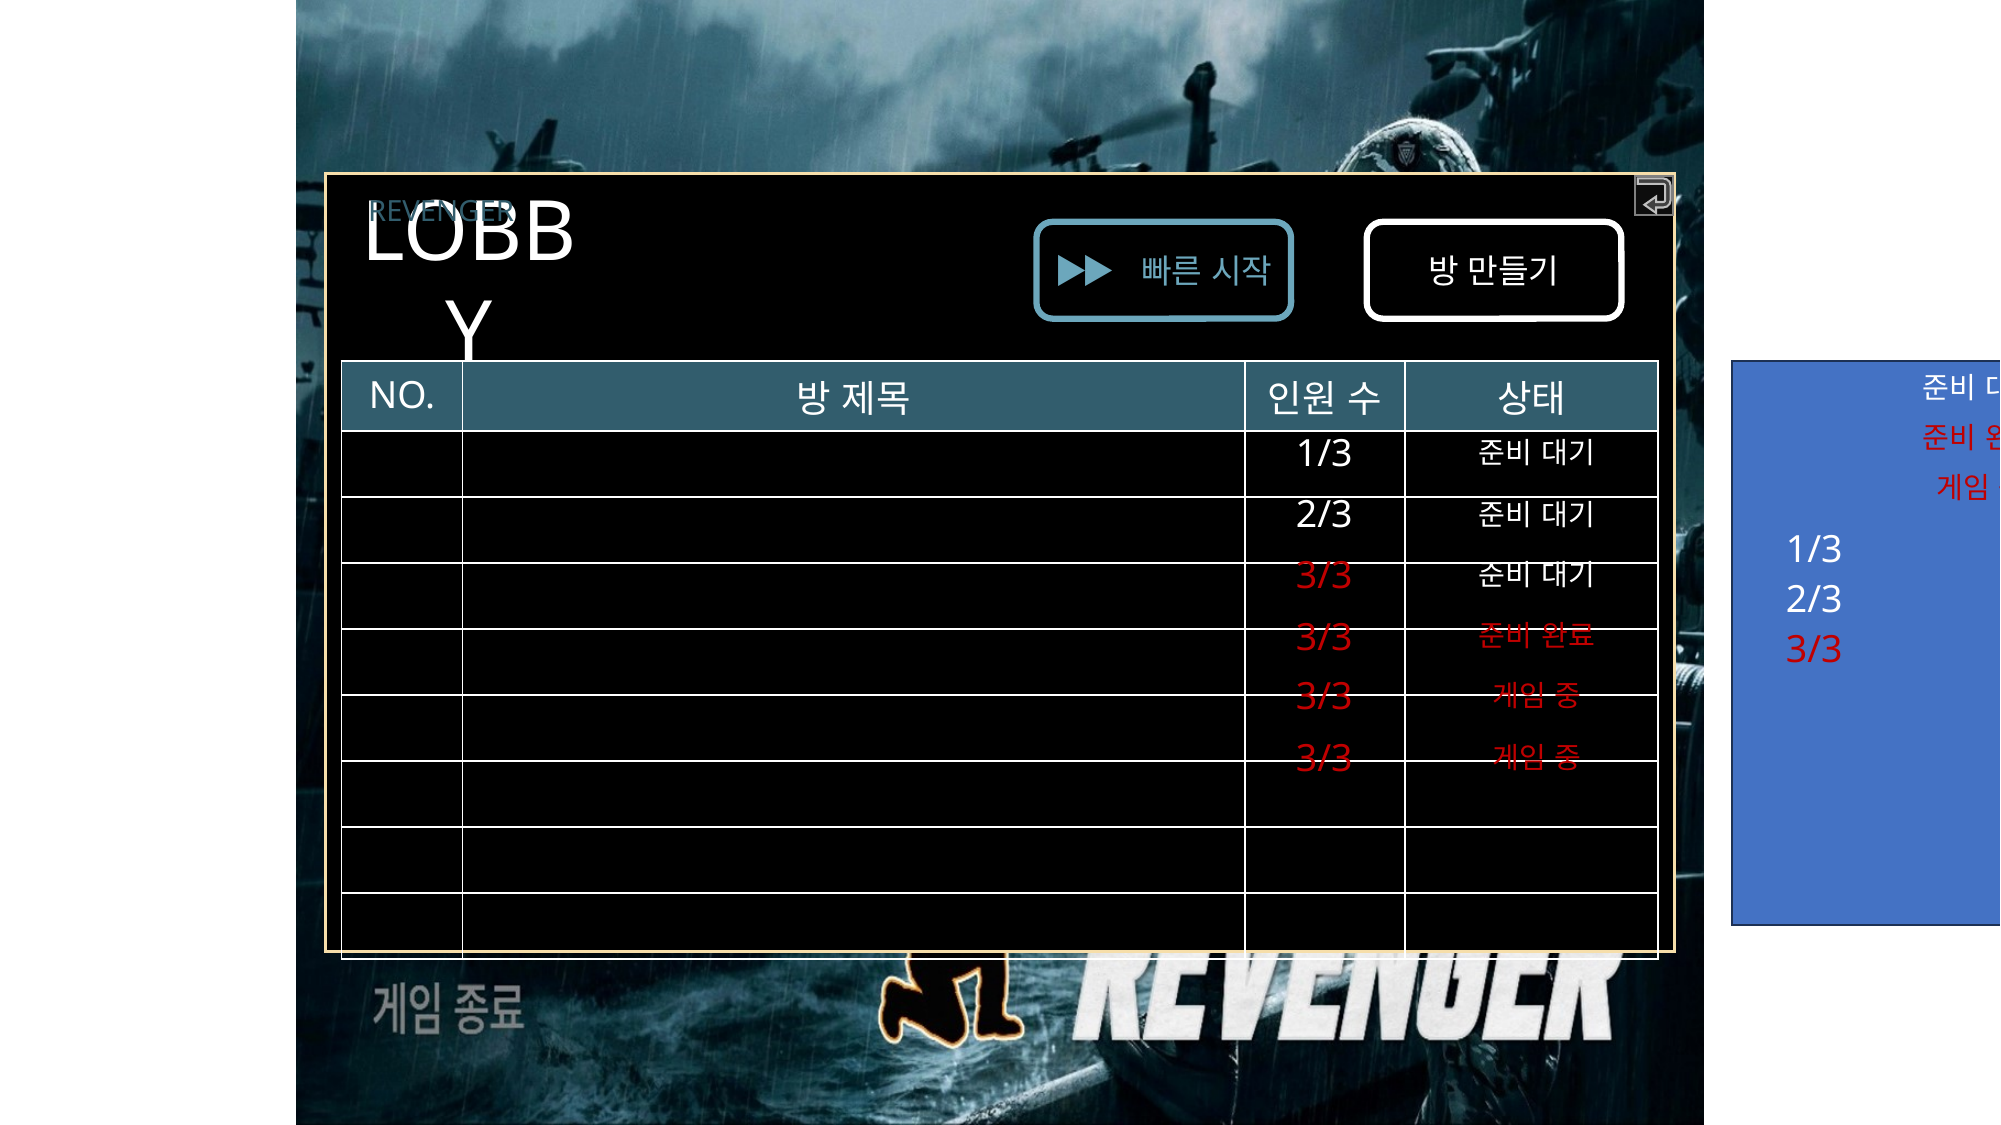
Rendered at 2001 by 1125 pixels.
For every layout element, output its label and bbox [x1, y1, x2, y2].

text_box [1634, 176, 1674, 216]
text_box [325, 173, 1675, 952]
text_box [1859, 361, 2000, 512]
picture [296, 0, 1704, 1125]
text_box [1739, 522, 1890, 673]
text_box [1731, 360, 2000, 926]
